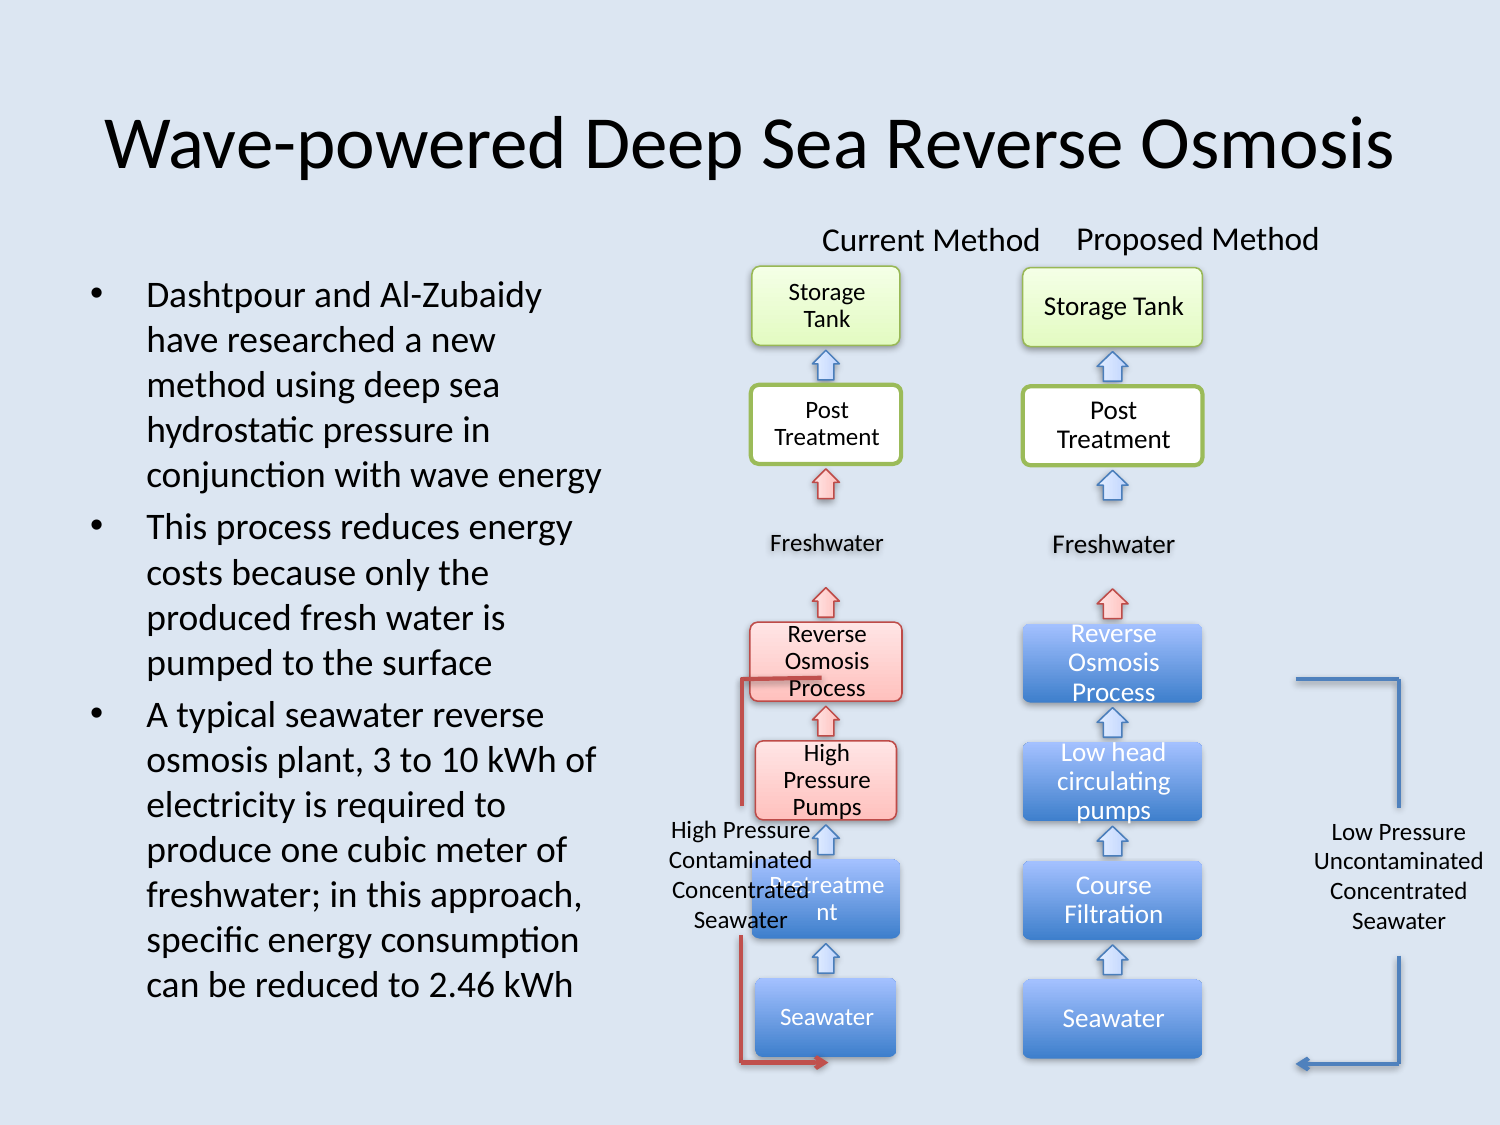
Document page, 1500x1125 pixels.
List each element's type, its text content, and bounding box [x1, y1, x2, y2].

text_box Current Method [807, 210, 1056, 263]
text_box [1294, 267, 1500, 1104]
list Dashtpour and Al-Zubaidy have researched a new method using deep sea hydrostatic pressure in conjunction with wave energy This process reduces energy costs because only the produced fresh water is pumped to the surface A typical seawater reverse osmosis plant, 3 to 10 kWh of electricity is required to produce one cubic meter of freshwater; in this approach, specific energy consumption can be reduced to 2.46 kWh [75, 262, 630, 1005]
title Wave-powered Deep Sea Reverse Osmosis [75, 45, 1425, 233]
text_box Proposed Method [1061, 209, 1336, 265]
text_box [565, 265, 1292, 1103]
